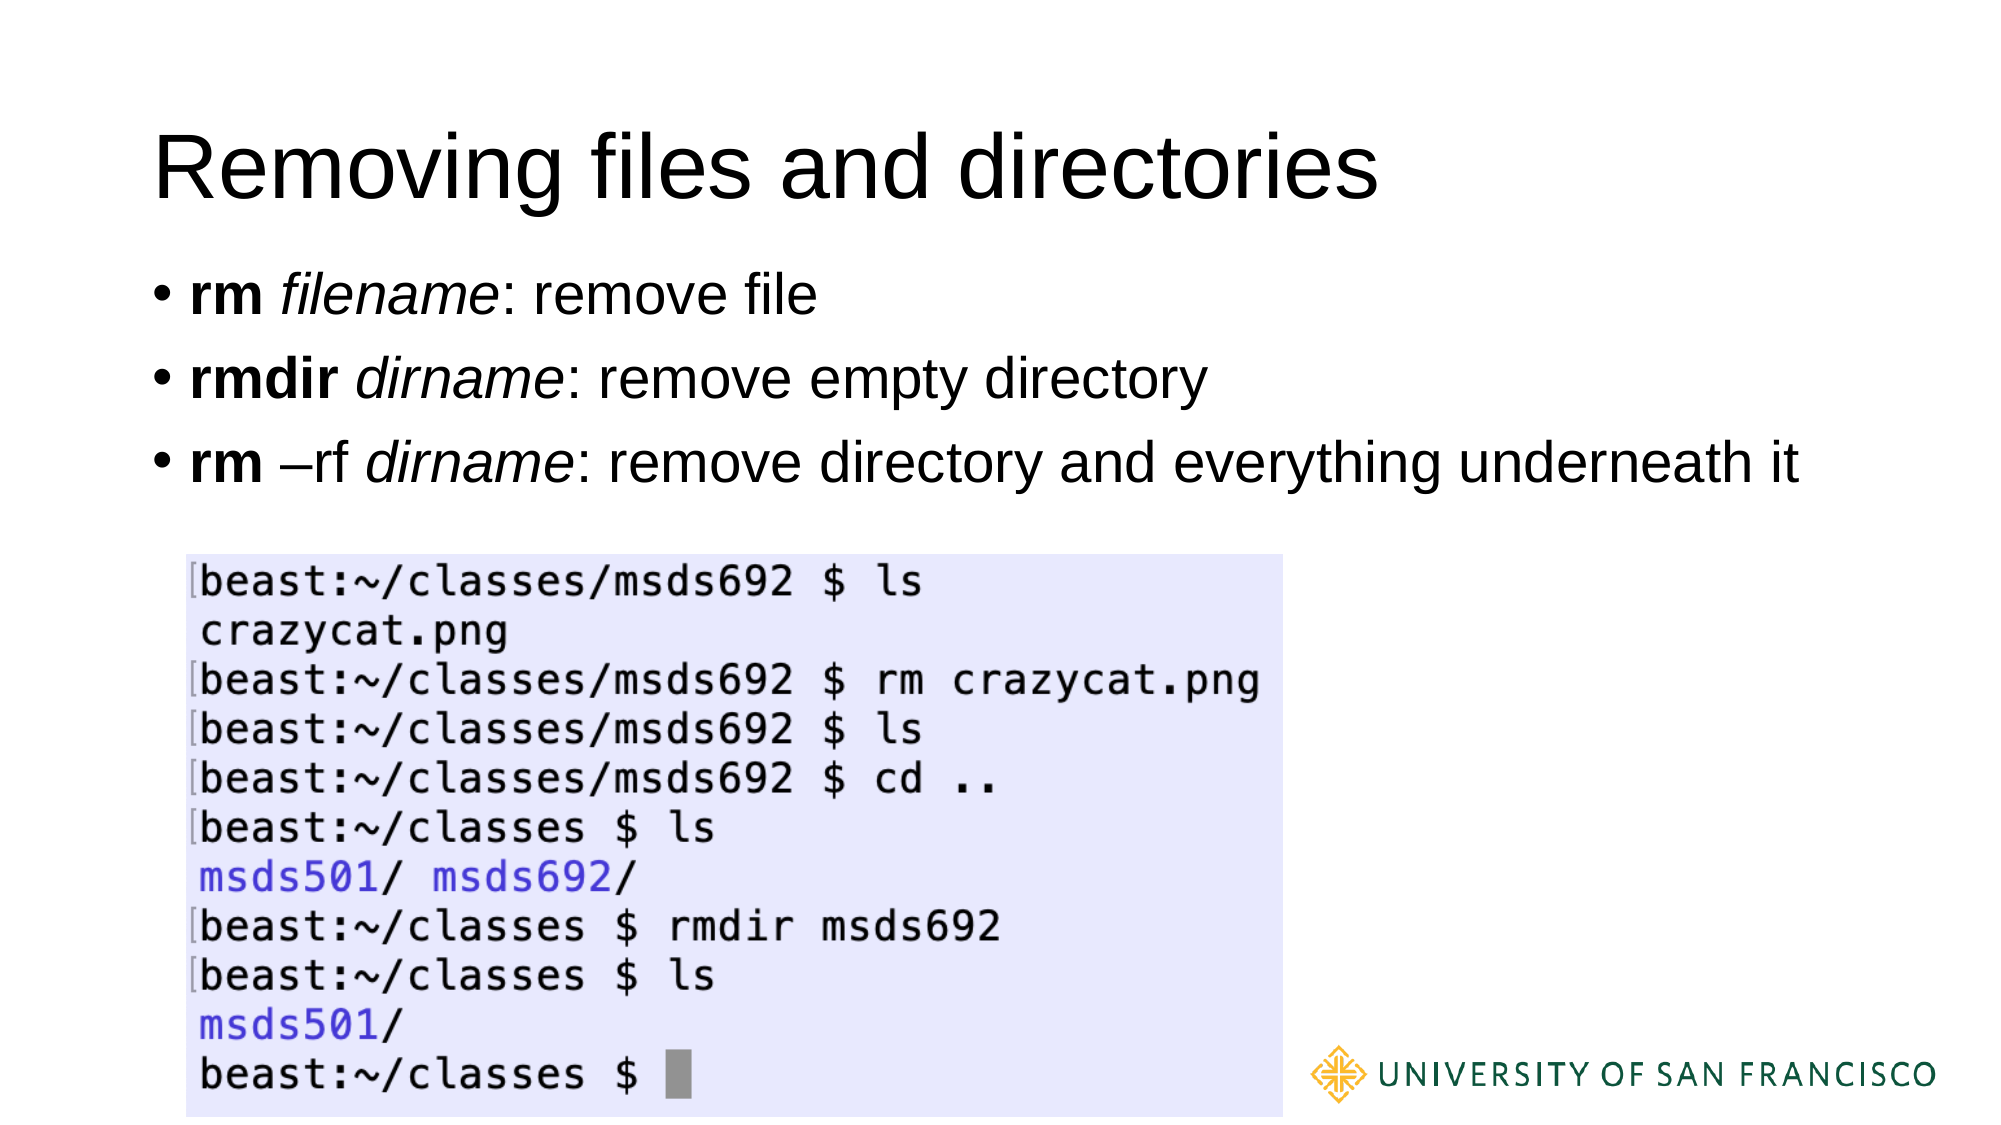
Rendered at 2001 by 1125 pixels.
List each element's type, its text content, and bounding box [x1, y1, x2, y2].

picture [186, 554, 1283, 1117]
title Removing files and directories [137, 59, 1863, 256]
list rm filename: remove file rmdir dirname: remove empty directory rm –rf dirname: remove directory and everything underneath it [137, 256, 1863, 1014]
